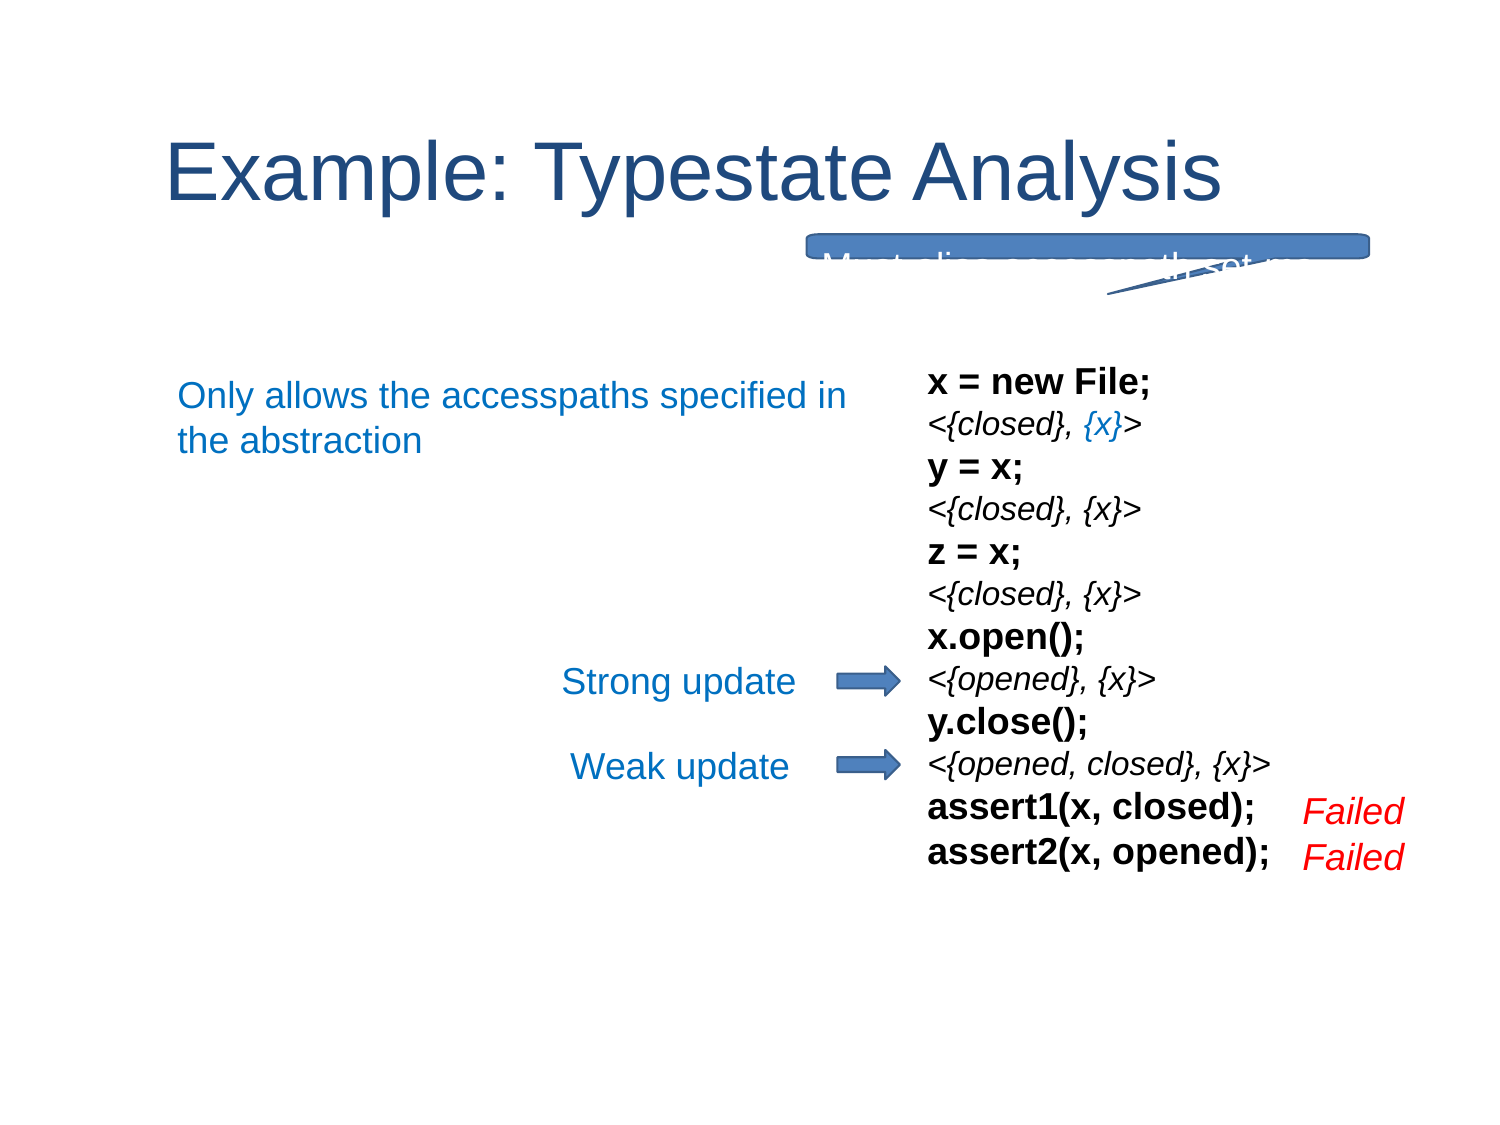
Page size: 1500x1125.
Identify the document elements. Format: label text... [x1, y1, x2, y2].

text_box x = new File; <{closed}, {x}> y = x; <{closed}, {x}> z = x; <{closed}, {x}> x.open(); <{opened}, {x}> y.close(); <{opened, closed}, {x}> assert1(x, closed); assert2(x, opened); [912, 349, 1400, 880]
text_box Failed [1287, 825, 1463, 886]
text_box Strong update [546, 649, 835, 710]
text_box Must-alias accesspath set ms [805, 233, 1371, 296]
text_box [836, 748, 901, 781]
text_box [836, 665, 901, 697]
text_box Failed [1287, 779, 1463, 825]
title Example: Typestate Analysis [150, 45, 1425, 233]
text_box Weak update [555, 734, 826, 795]
